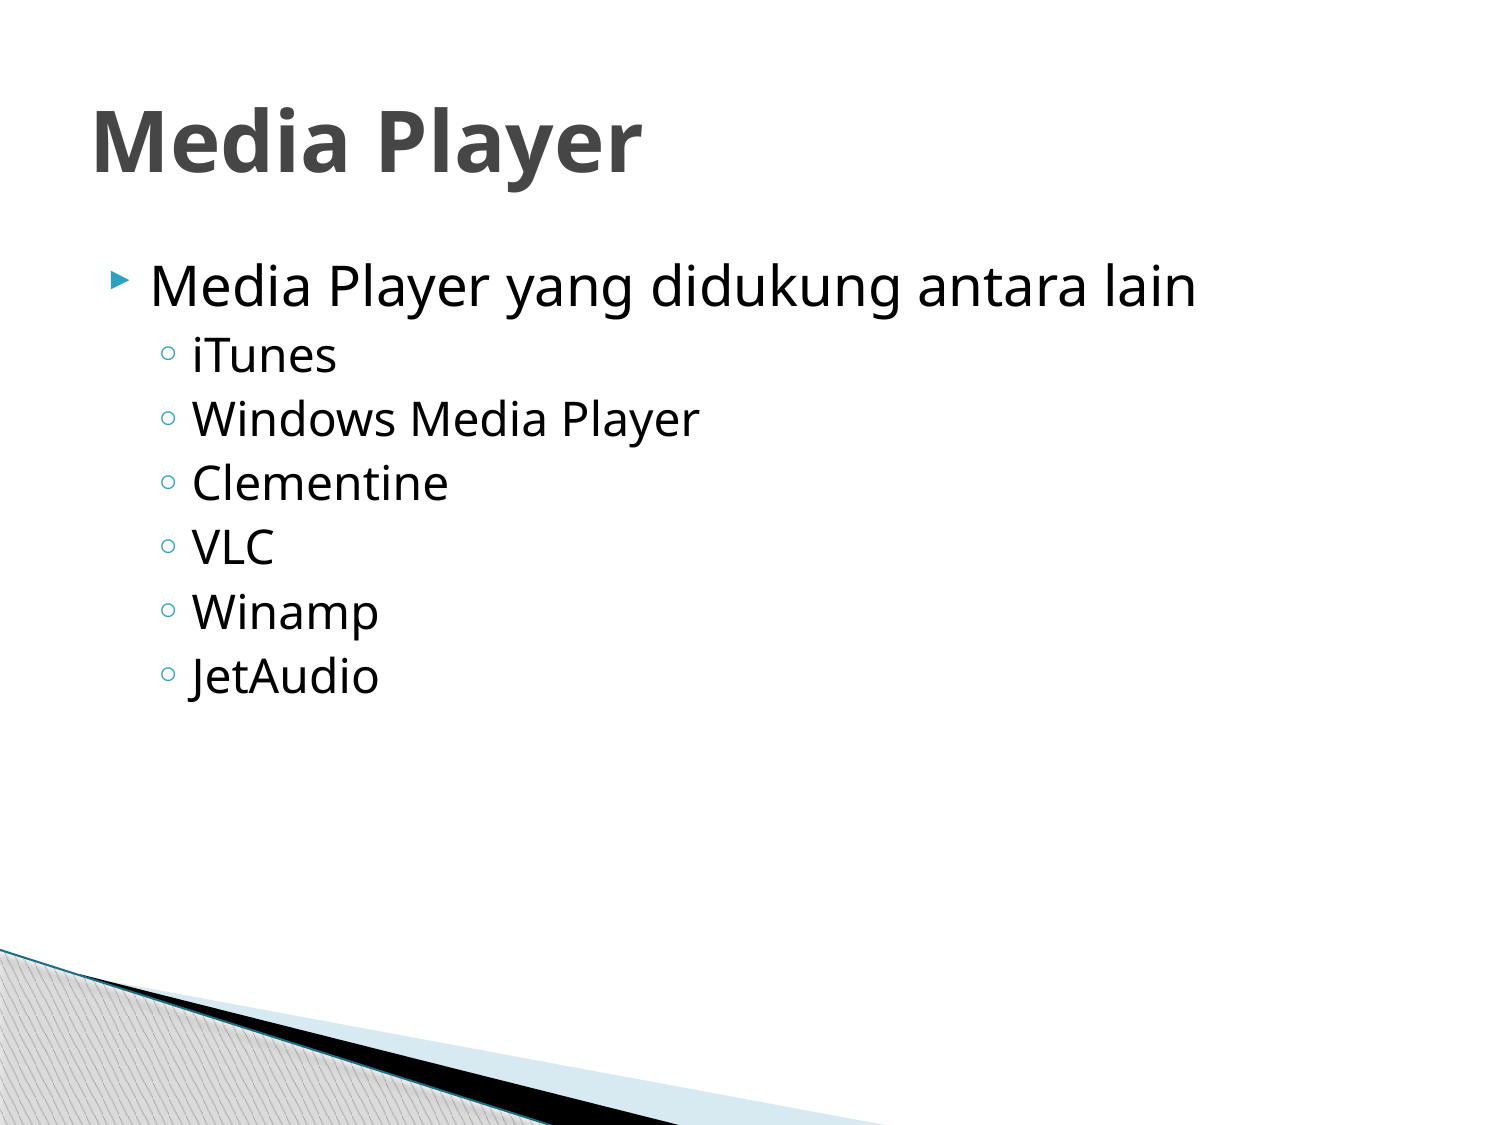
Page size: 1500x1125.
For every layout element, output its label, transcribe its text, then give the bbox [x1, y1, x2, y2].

list Media Player yang didukung antara lain iTunes Windows Media Player Clementine VLC Winamp JetAudio [75, 243, 1425, 986]
title Media Player [75, 45, 1425, 233]
